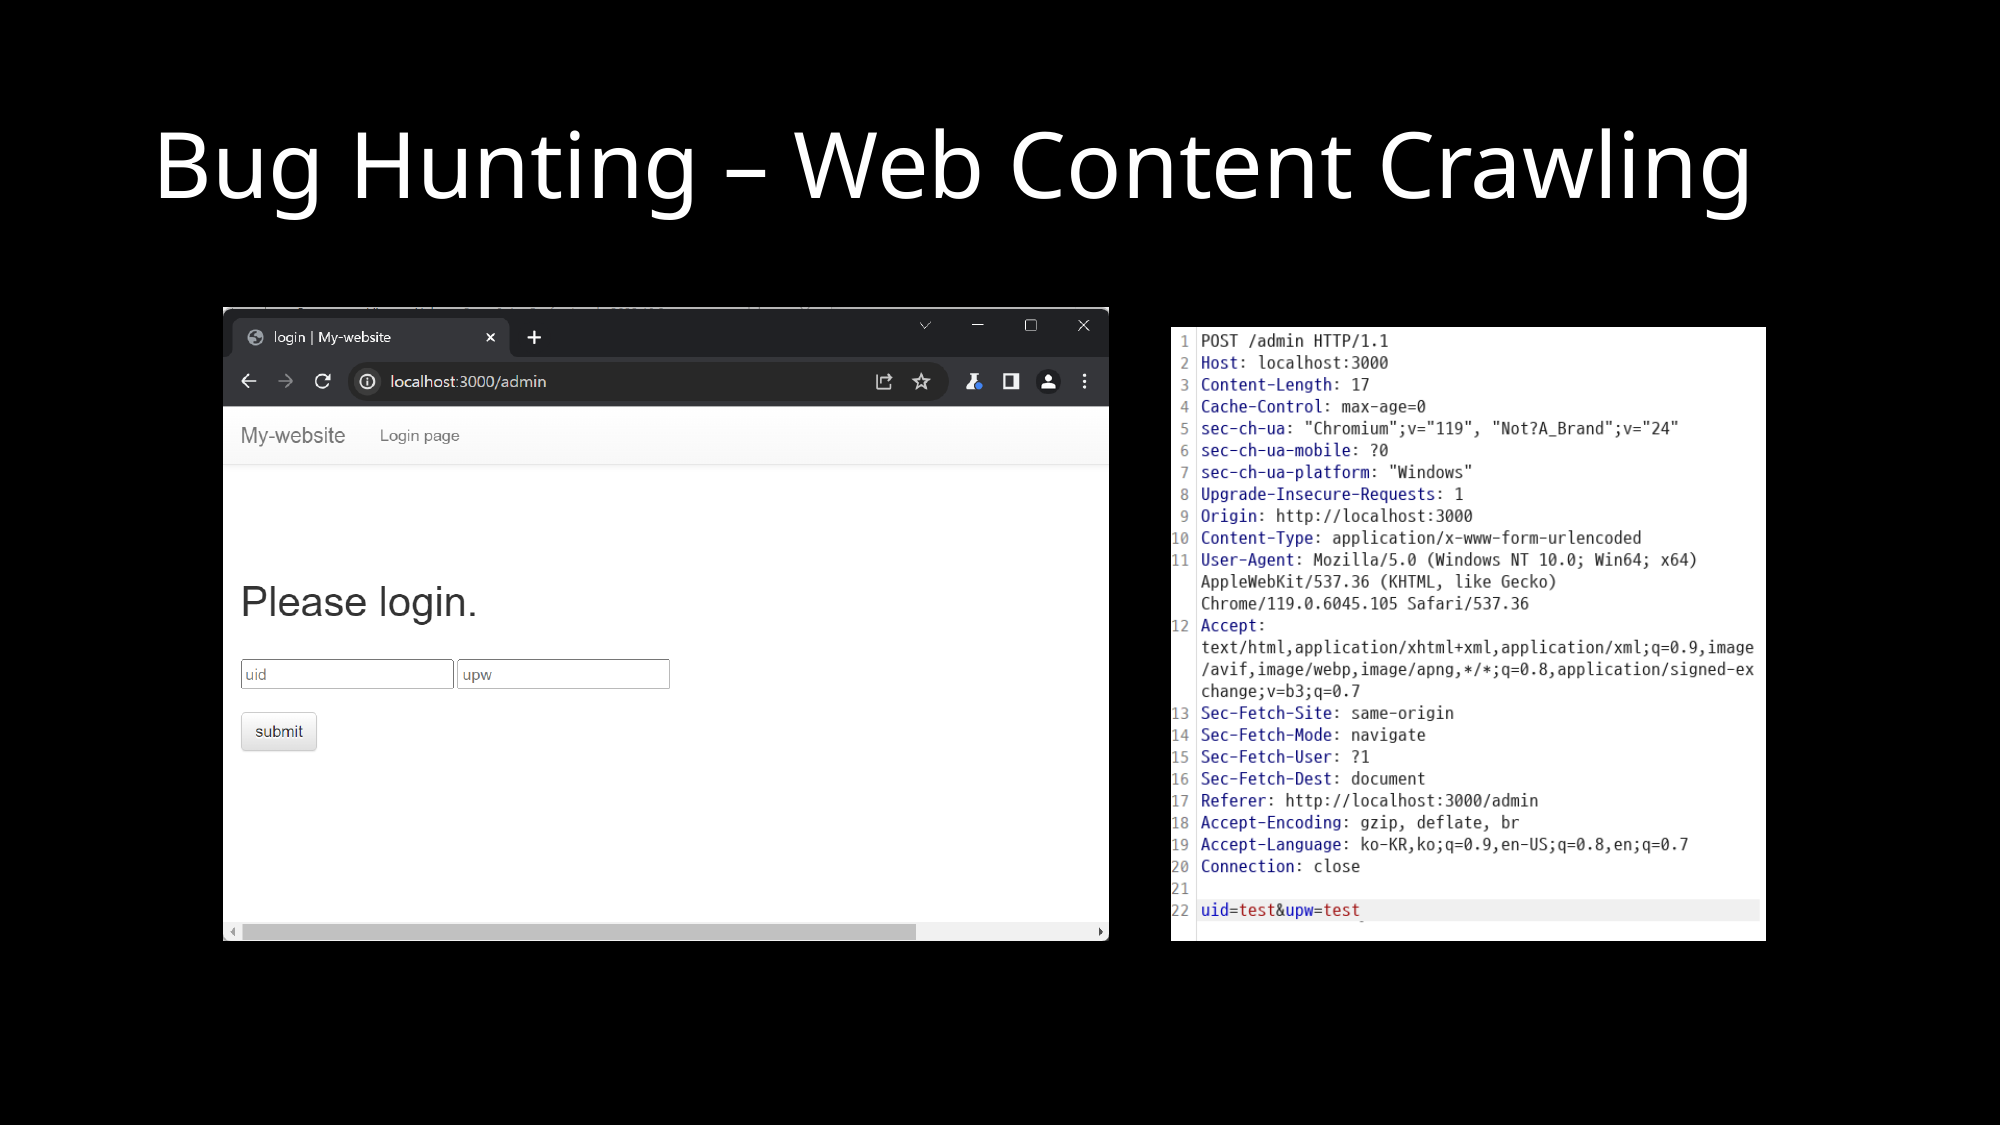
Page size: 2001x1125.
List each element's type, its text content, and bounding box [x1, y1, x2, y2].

picture [1171, 327, 1766, 941]
picture [223, 307, 1109, 941]
title Bug Hunting – Web Content Crawling [137, 59, 1863, 278]
